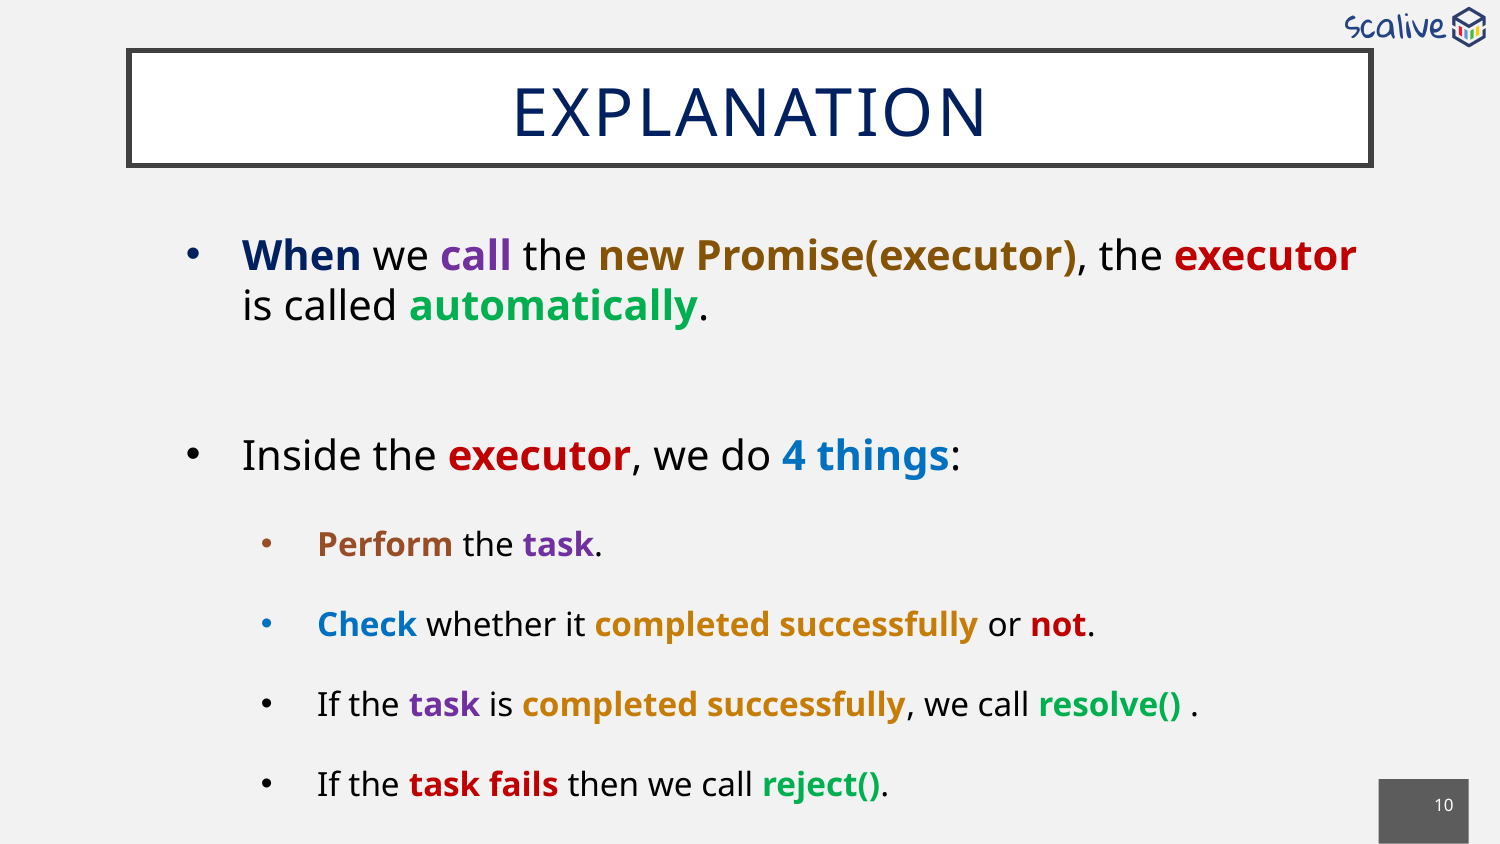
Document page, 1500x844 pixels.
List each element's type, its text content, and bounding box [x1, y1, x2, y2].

slide_number 10 [1378, 779, 1469, 844]
text_box When we call the new Promise(executor), the executor is called automatically. Inside the executor, we do 4 things: Perform the task. Check whether it completed successfully or not. If the task is completed successfully, we call resolve() . If the task fails then we call reject(). [171, 221, 1388, 811]
picture [1340, 3, 1489, 51]
title explanation [126, 48, 1374, 168]
